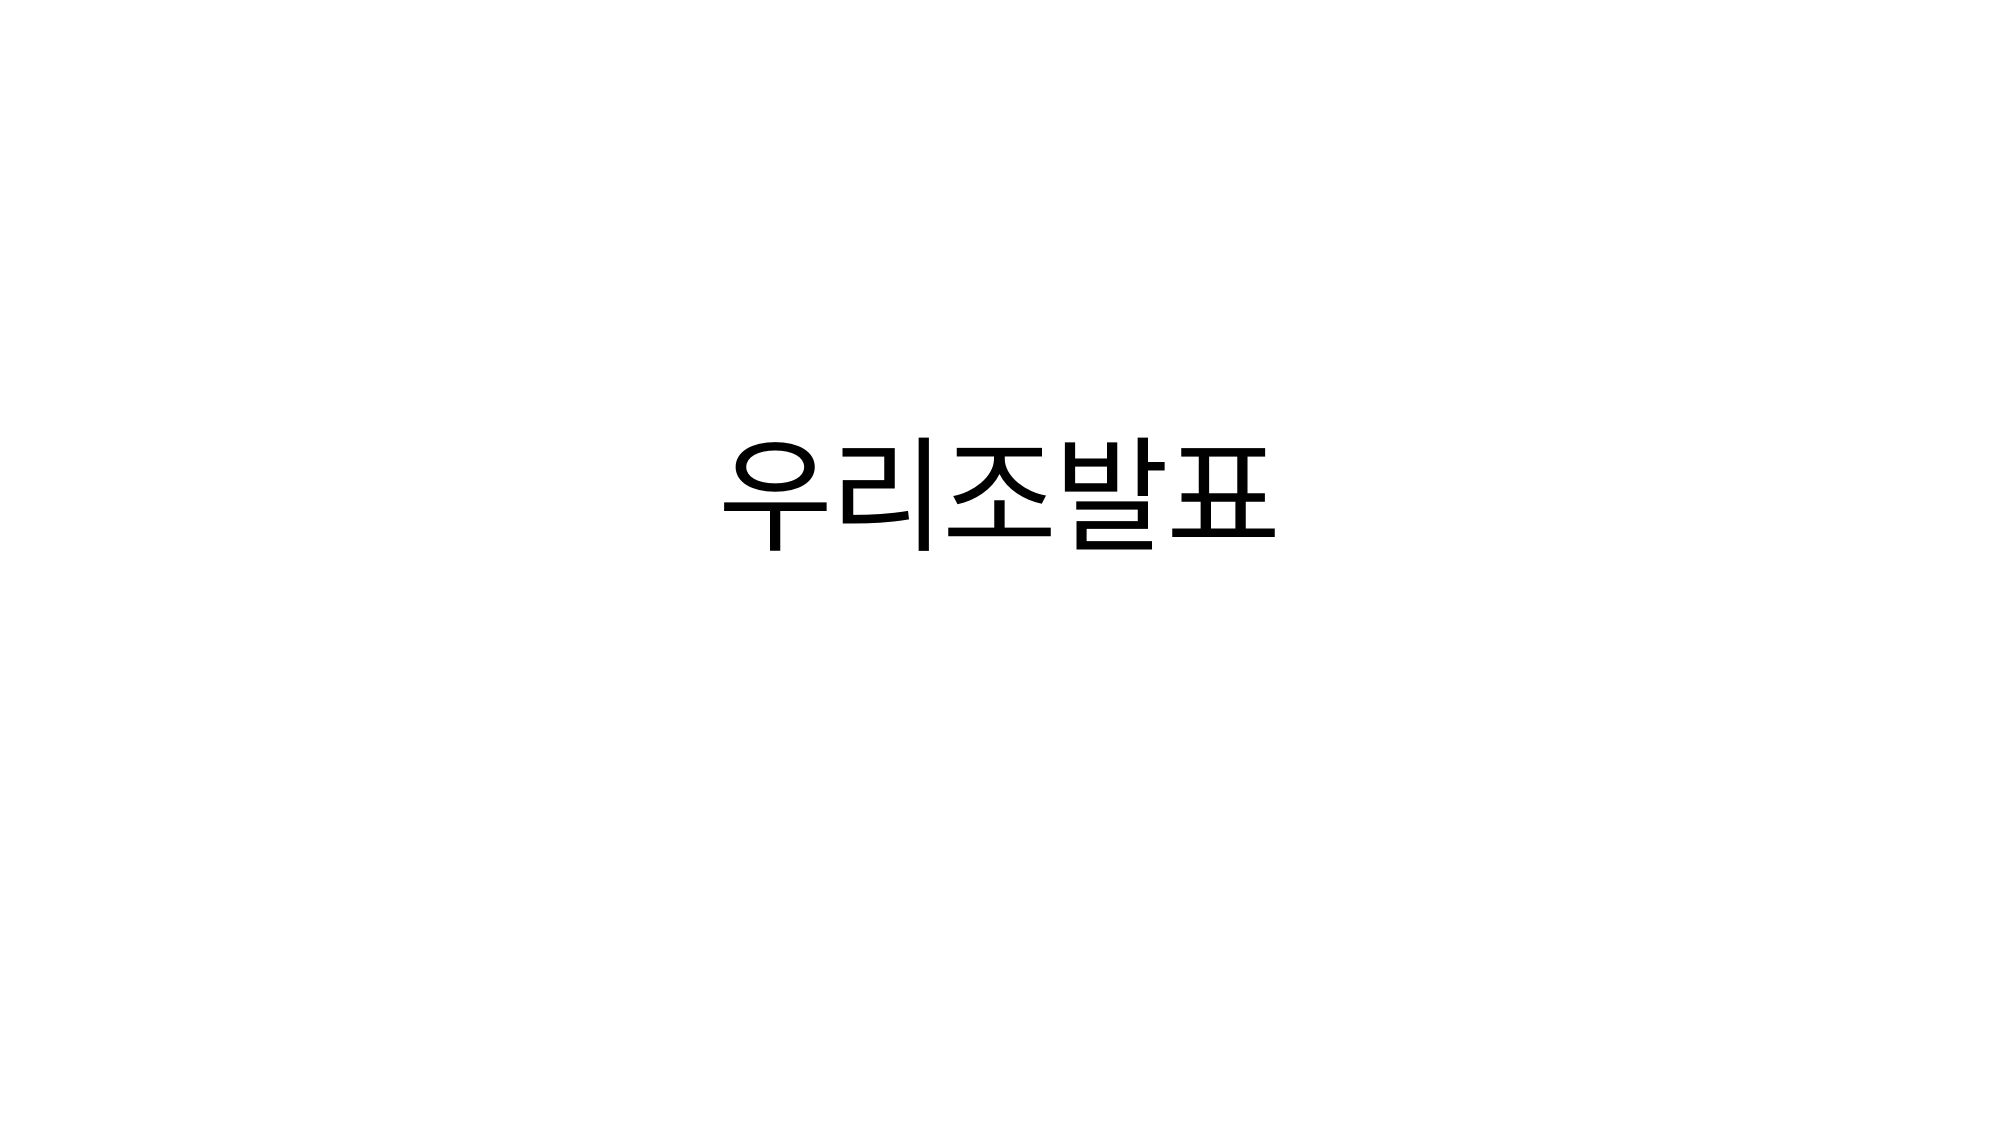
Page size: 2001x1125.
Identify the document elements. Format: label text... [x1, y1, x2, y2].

title 우리조발표 [249, 184, 1750, 576]
